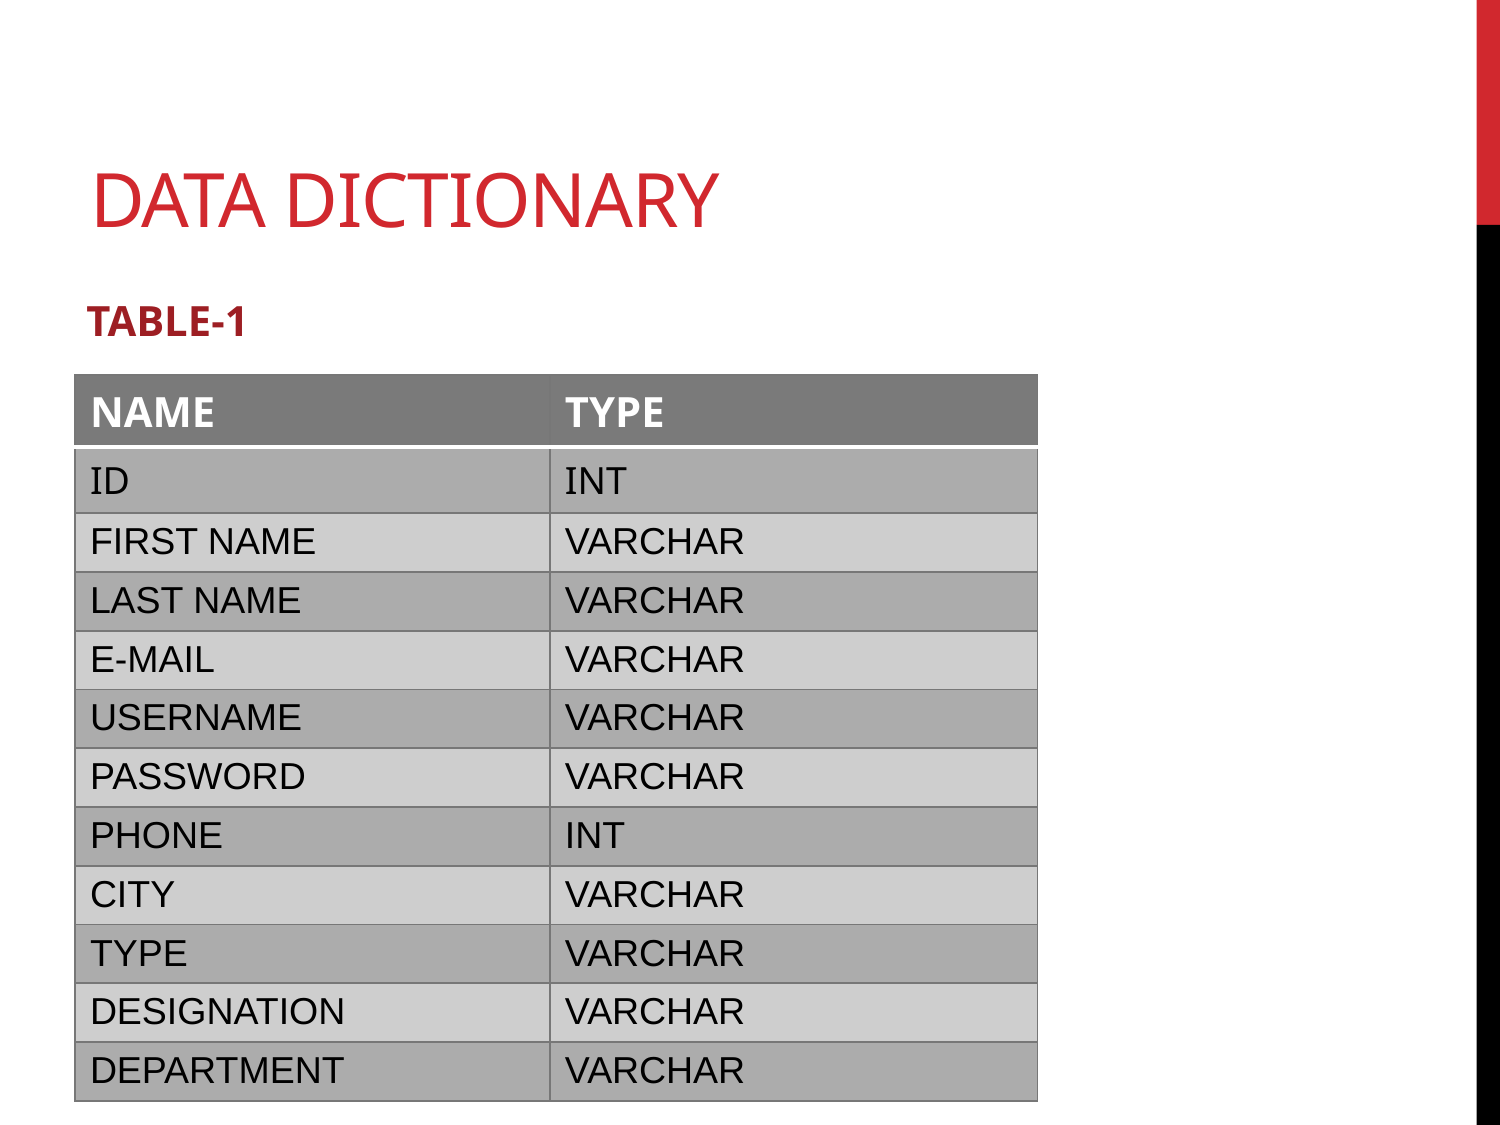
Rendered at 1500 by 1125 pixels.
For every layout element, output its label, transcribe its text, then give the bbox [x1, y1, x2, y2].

title Data dictionary [75, 25, 1025, 250]
table_cell INT [551, 808, 1037, 865]
table_cell DEPARTMENT [76, 1043, 549, 1100]
table_cell VARCHAR [551, 925, 1037, 982]
text_box TABLE-1 [71, 287, 264, 353]
table_cell PHONE [76, 808, 549, 865]
table_cell E-MAIL [76, 632, 549, 689]
table_cell VARCHAR [551, 514, 1037, 571]
table_cell CITY [76, 867, 549, 924]
table_cell FIRST NAME [76, 514, 549, 571]
table_cell INT [551, 449, 1037, 512]
table_header NAME [76, 376, 549, 445]
table_cell VARCHAR [551, 573, 1037, 630]
table_cell VARCHAR [551, 984, 1037, 1041]
table_cell PASSWORD [76, 749, 549, 806]
table_cell VARCHAR [551, 867, 1037, 924]
table_cell LAST NAME [76, 573, 549, 630]
table_cell VARCHAR [551, 1043, 1037, 1100]
table_cell ID [76, 449, 549, 512]
table_cell TYPE [76, 925, 549, 982]
table_cell DESIGNATION [76, 984, 549, 1041]
table_cell VARCHAR [551, 749, 1037, 806]
table_cell VARCHAR [551, 690, 1037, 747]
table_cell VARCHAR [551, 632, 1037, 689]
table_cell USERNAME [76, 690, 549, 747]
table_header TYPE [551, 376, 1037, 445]
